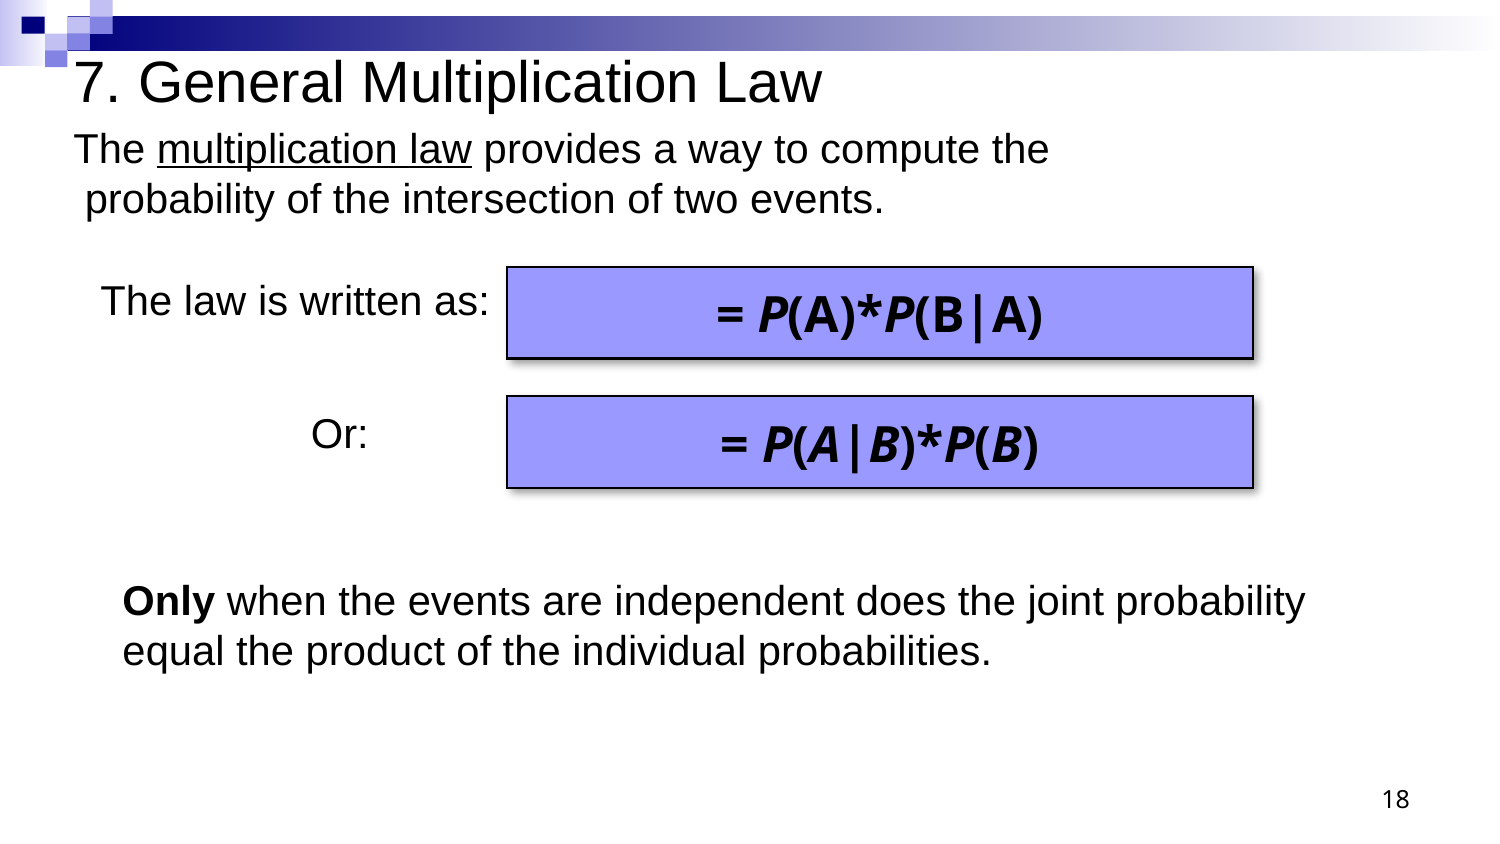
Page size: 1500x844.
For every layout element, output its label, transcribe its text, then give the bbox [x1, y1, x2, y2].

text_box Only when the events are independent does the joint probability equal the product of the individual probabilities. [107, 566, 1397, 682]
text_box The multiplication law provides a way to compute the probability of the intersection of two events. [58, 114, 1458, 229]
slide_number 18 [1074, 768, 1425, 826]
text_box Or: [295, 399, 384, 464]
text_box 7. General Multiplication Law [58, 42, 1334, 114]
text_box The law is written as: [85, 265, 506, 331]
